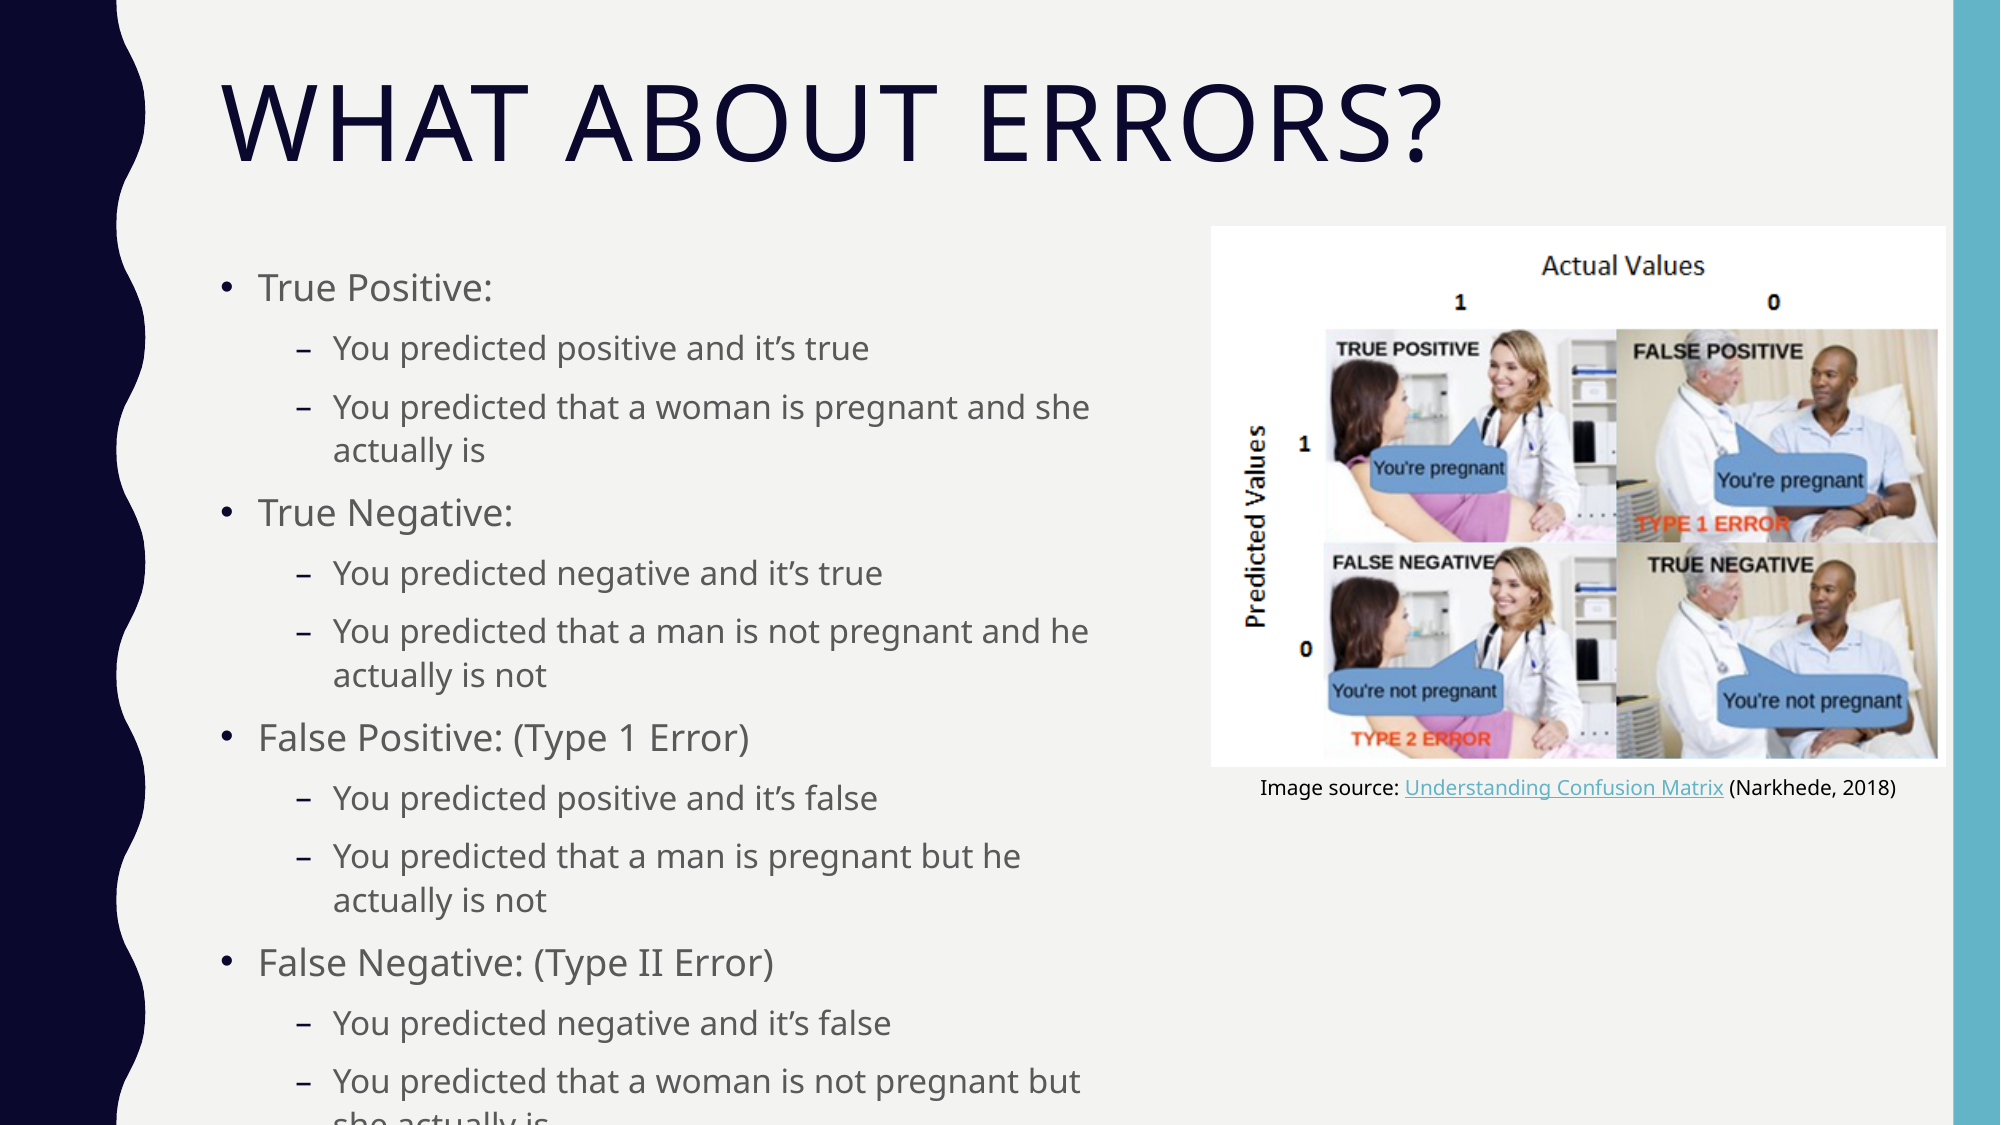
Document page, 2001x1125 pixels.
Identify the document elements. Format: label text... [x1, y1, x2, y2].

picture [1211, 226, 1946, 767]
title What about errors? [205, 62, 1875, 308]
list True Positive: You predicted positive and it’s true You predicted that a woman is pregnant and she actually is True Negative: You predicted negative and it’s true You predicted that a man is not pregnant and he actually is not False Positive: (Type 1 Error) You predicted positive and it’s false You predicted that a man is pregnant but he actually is not False Negative: (Type II Error) You predicted negative and it’s false You predicted that a woman is not pregnant but she actually is [205, 251, 1141, 1063]
text_box Image source: Understanding Confusion Matrix (Narkhede, 2018) [1186, 767, 1971, 810]
